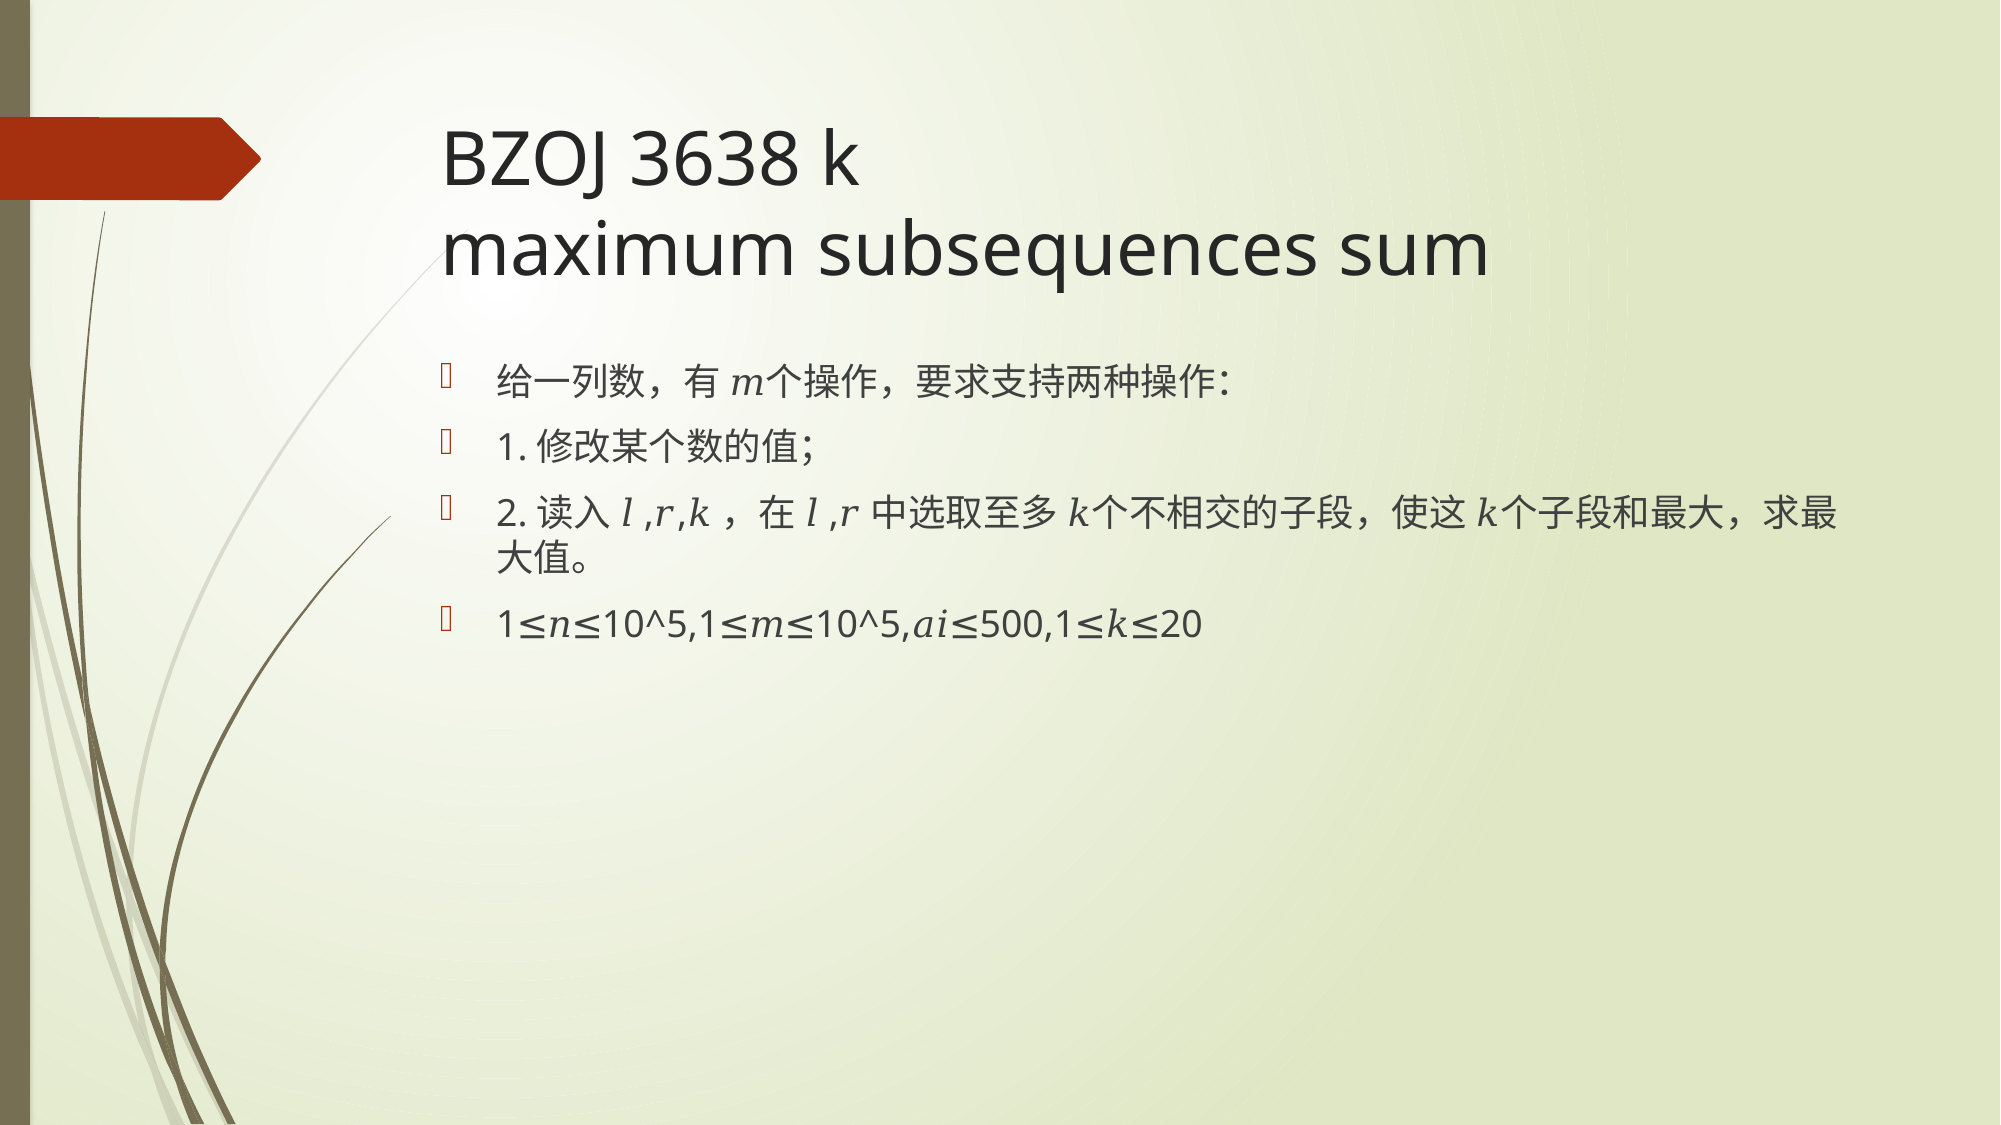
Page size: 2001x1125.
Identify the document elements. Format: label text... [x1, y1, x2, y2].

title BZOJ 3638 k maximum subsequences sum [425, 102, 1888, 313]
